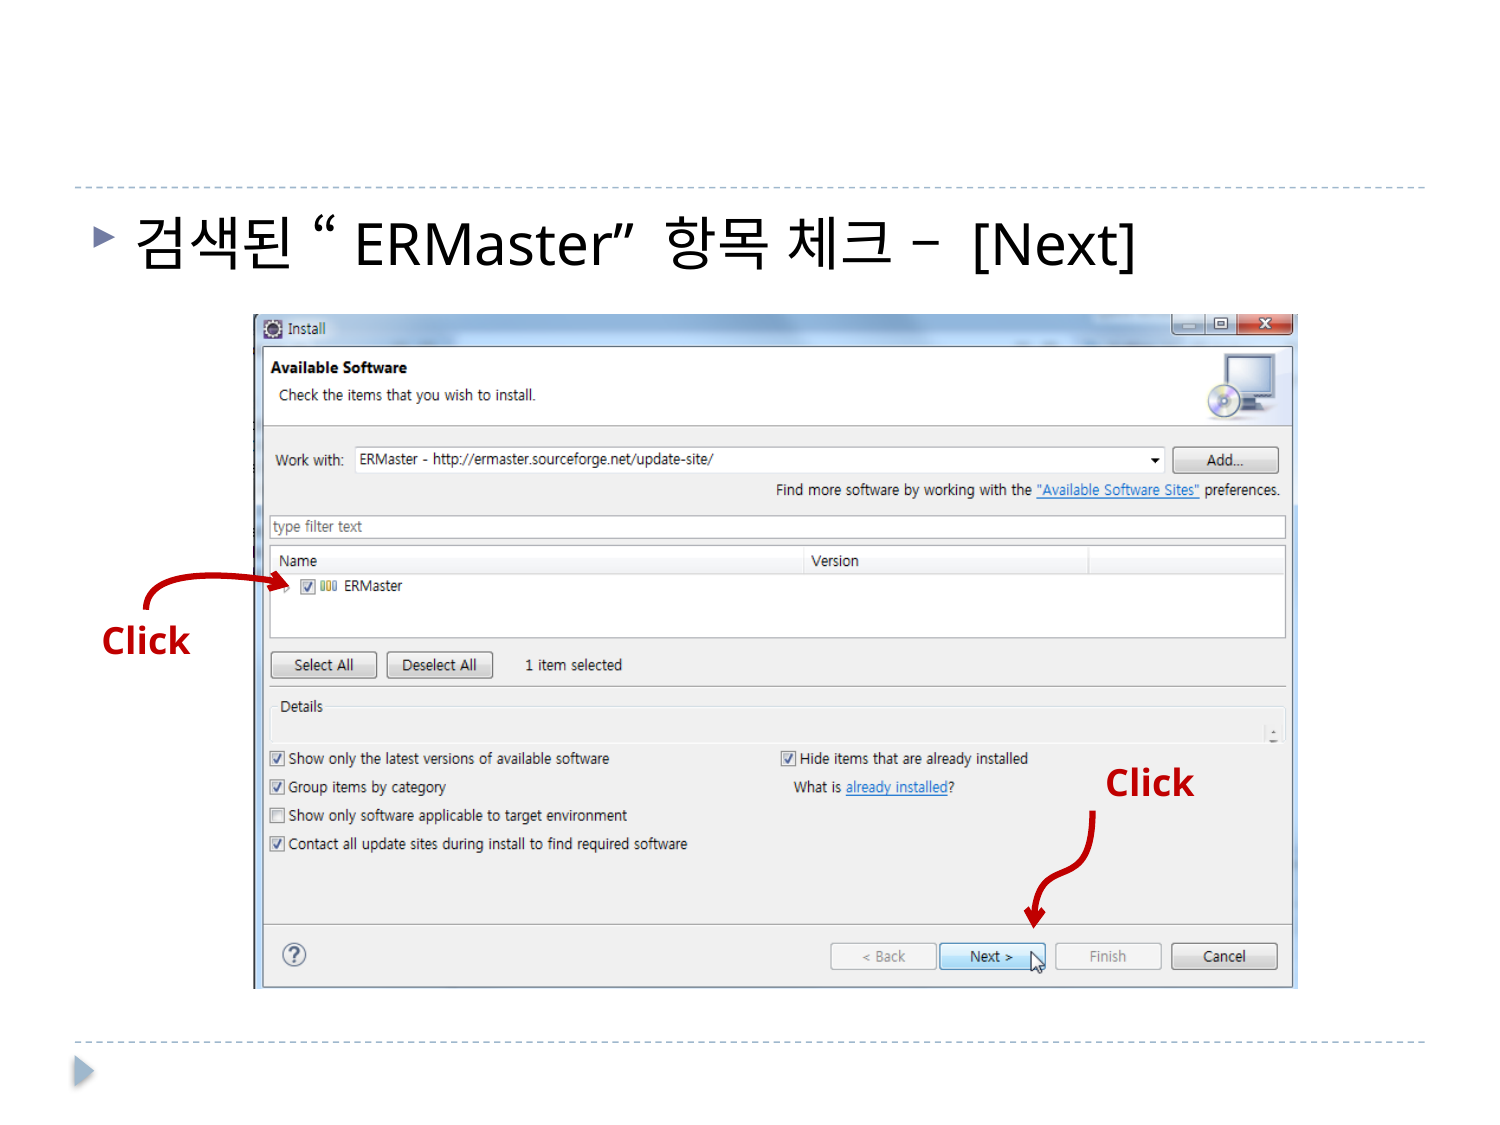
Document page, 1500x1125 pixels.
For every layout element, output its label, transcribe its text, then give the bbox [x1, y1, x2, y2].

picture [253, 314, 1299, 989]
text_box Click [86, 609, 199, 670]
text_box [205, 526, 230, 670]
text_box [1003, 839, 1123, 900]
list 검색된 “ERMaster” 항목 체크 – [Next] [75, 200, 1425, 315]
